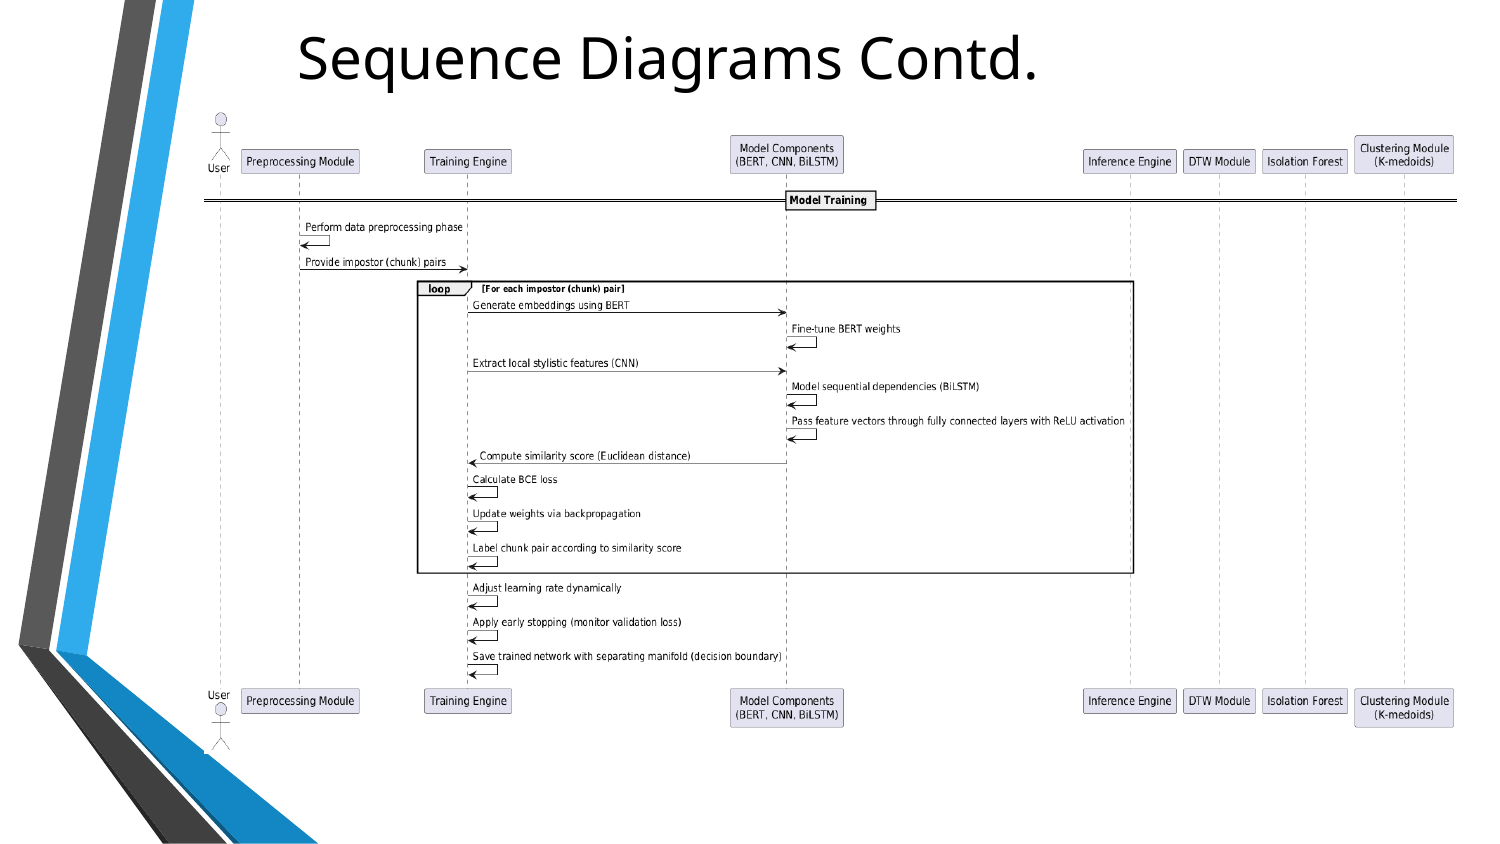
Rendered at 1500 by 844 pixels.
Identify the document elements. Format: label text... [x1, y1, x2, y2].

title Sequence Diagrams Contd. [205, 17, 1131, 95]
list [204, 108, 1461, 754]
